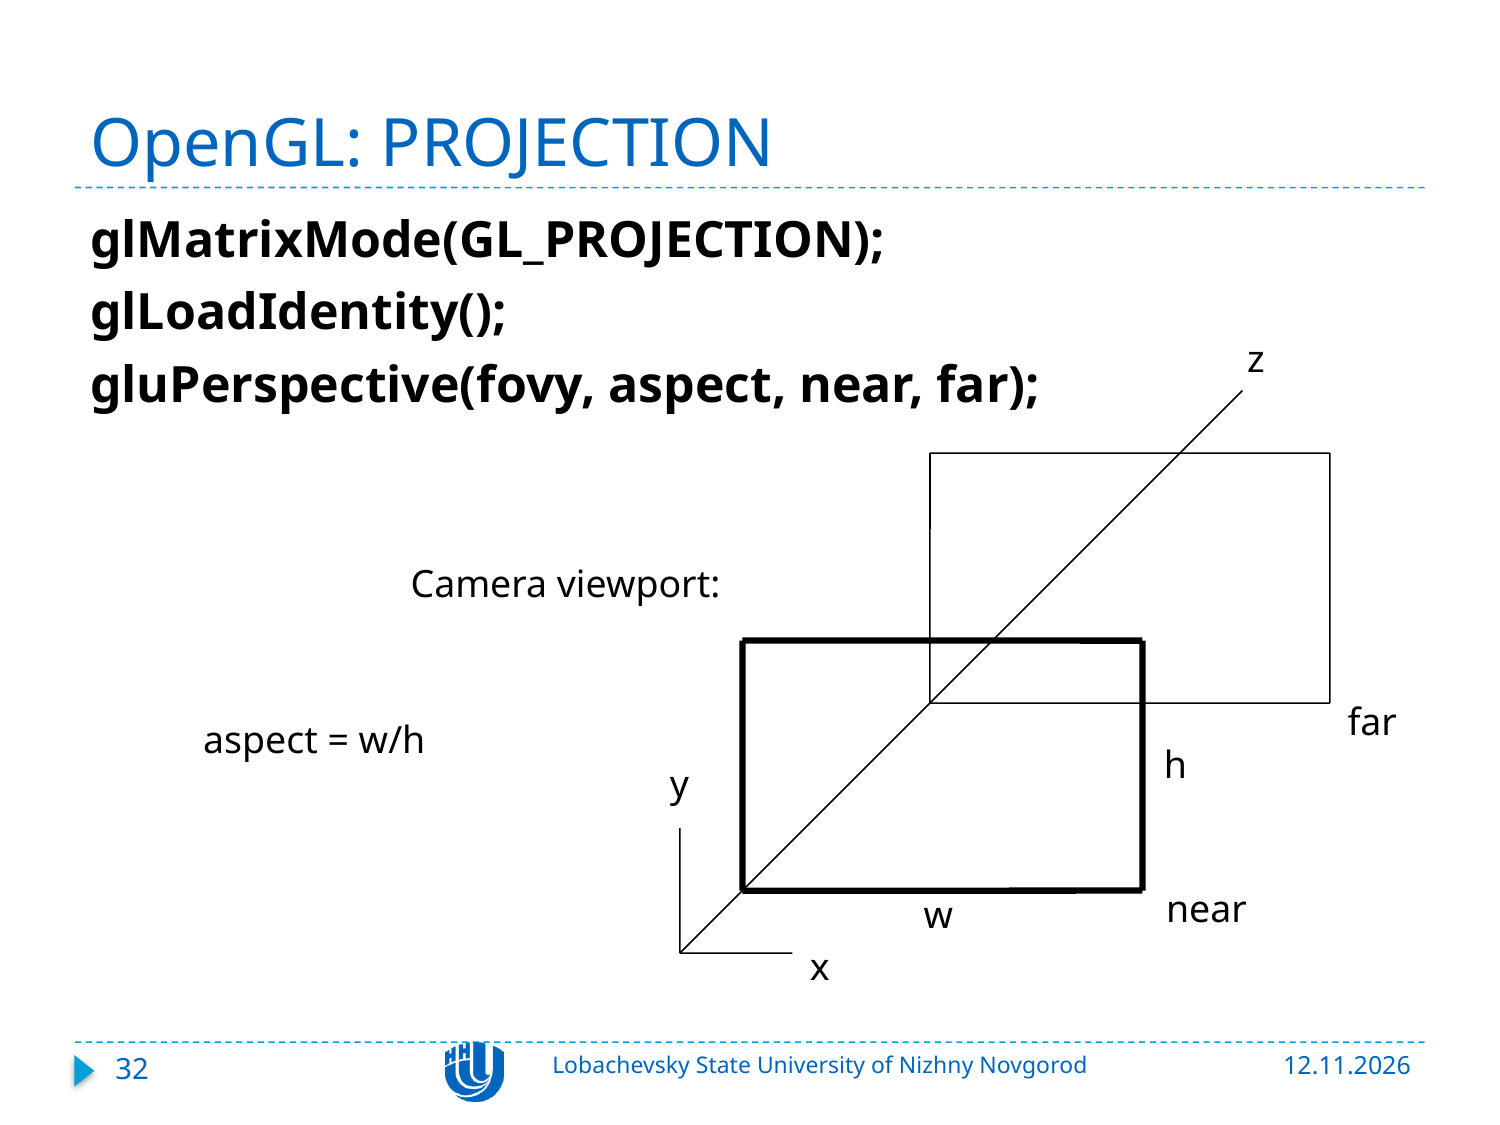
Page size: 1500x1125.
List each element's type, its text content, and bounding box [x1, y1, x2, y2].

text_box w [908, 883, 969, 944]
text_box near [1151, 878, 1263, 938]
title OpenGL: PROJECTION [74, 24, 1426, 188]
picture [445, 1041, 504, 1102]
text_box h [1149, 733, 1203, 794]
text_box Camera viewport: [395, 553, 736, 613]
text_box z [1232, 328, 1280, 388]
slide_number 32 [100, 1042, 426, 1103]
footer Lobachevsky State University of Nizhny Novgorod [515, 1042, 1125, 1103]
text_box x [795, 935, 845, 995]
text_box y [655, 753, 705, 813]
text_box far [1332, 690, 1413, 751]
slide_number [1265, 1042, 1426, 1103]
list glMatrixMode(GL_PROJECTION); glLoadIdentity(); gluPerspective(fovy, aspect, near, far); [74, 199, 1426, 1006]
text_box aspect = w/h [188, 708, 441, 769]
